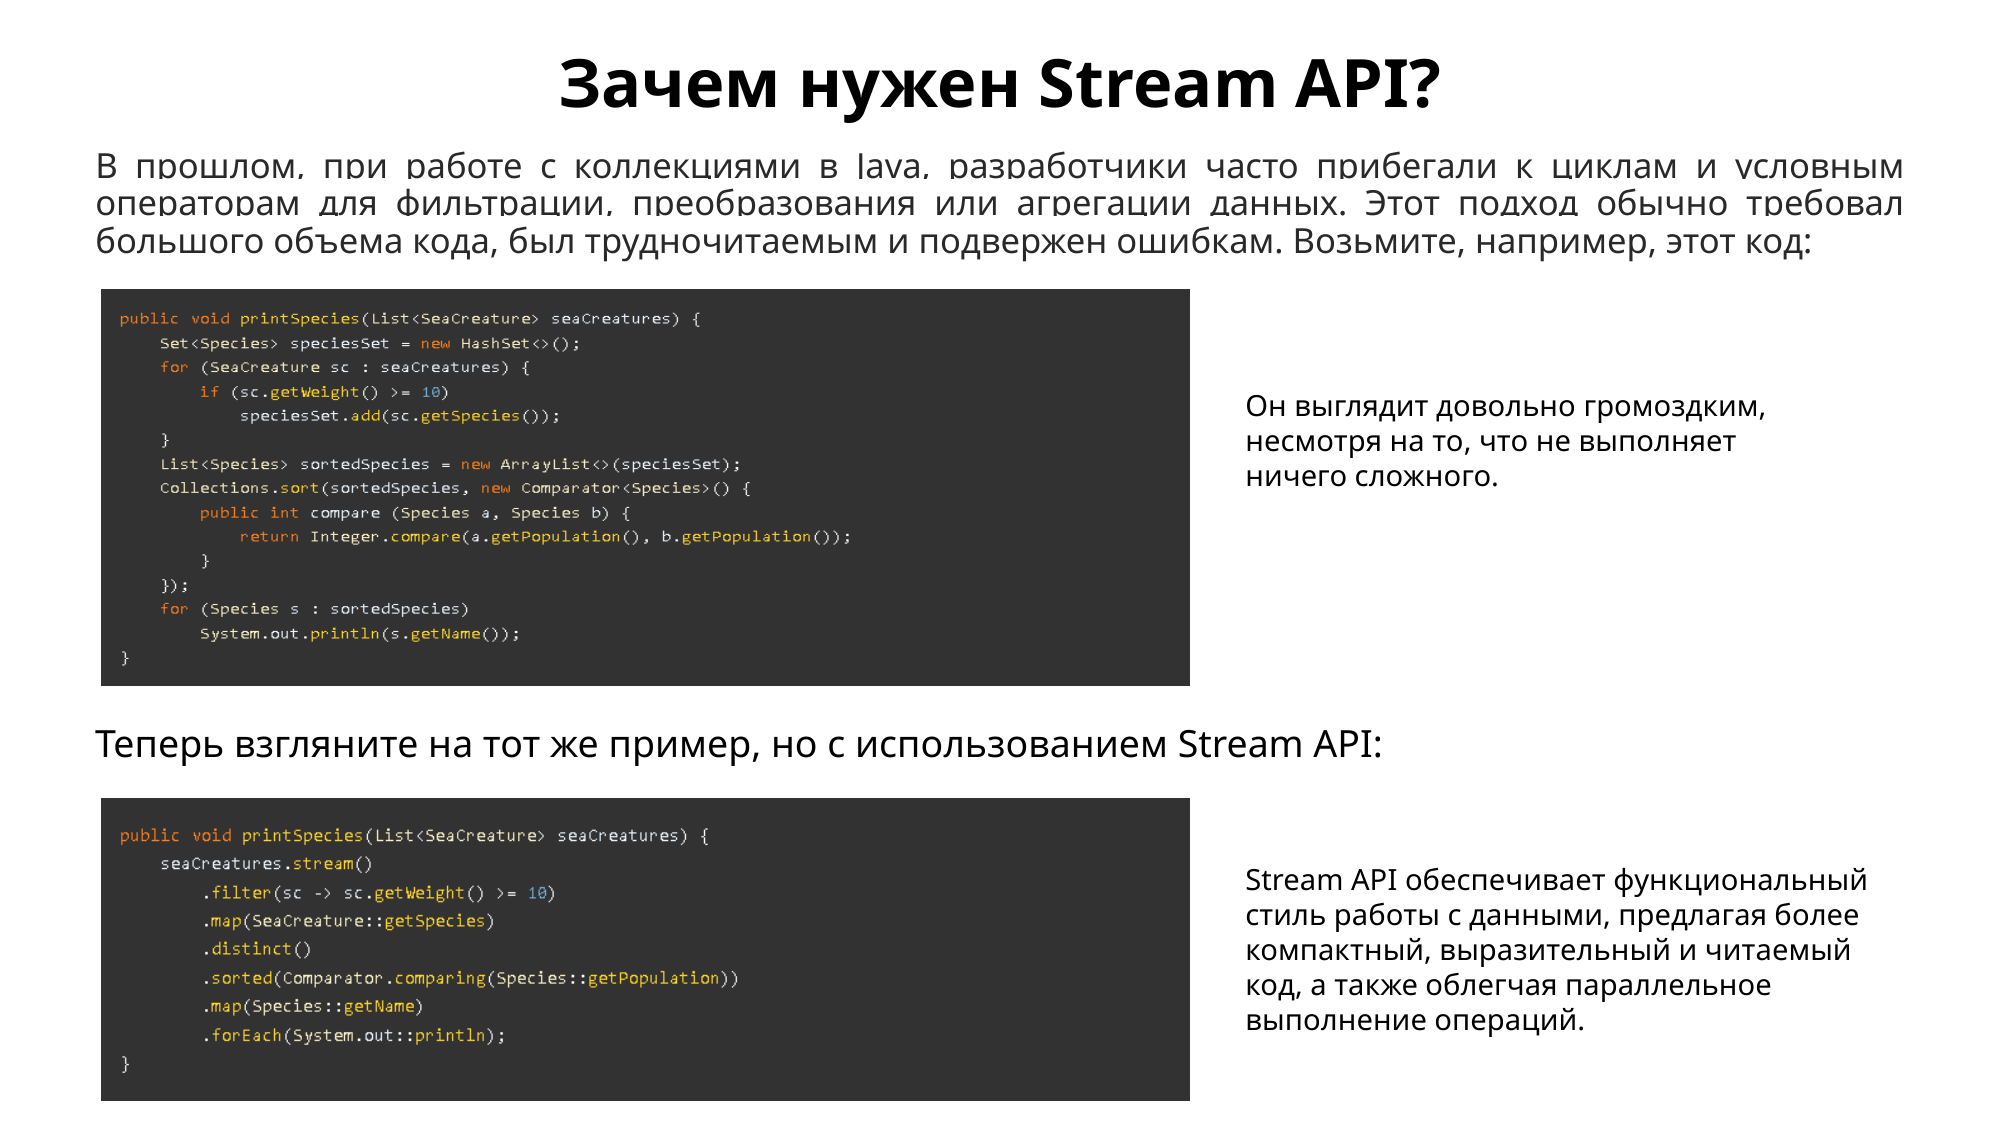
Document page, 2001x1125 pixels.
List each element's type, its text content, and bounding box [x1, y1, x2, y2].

list В прошлом, при работе с коллекциями в Java, разработчики часто прибегали к циклам и условным операторам для фильтрации, преобразования или агрегации данных. Этот подход обычно требовал большого объема кода, был трудночитаемым и подвержен ошибкам. Возьмите, например, этот код: [80, 141, 1920, 270]
title Зачем нужен Stream API? [137, 59, 1863, 112]
text_box Теперь взгляните на тот же пример, но с использованием Stream API: [80, 712, 1899, 773]
text_box Stream API обеспечивает функциональный стиль работы с данными, предлагая более компактный, выразительный и читаемый код, а также облегчая параллельное выполнение операций. [1230, 853, 1899, 1044]
picture [101, 289, 1190, 686]
text_box Он выглядит довольно громоздким, несмотря на то, что не выполняет ничего сложного. [1230, 380, 1815, 500]
picture [101, 798, 1190, 1101]
